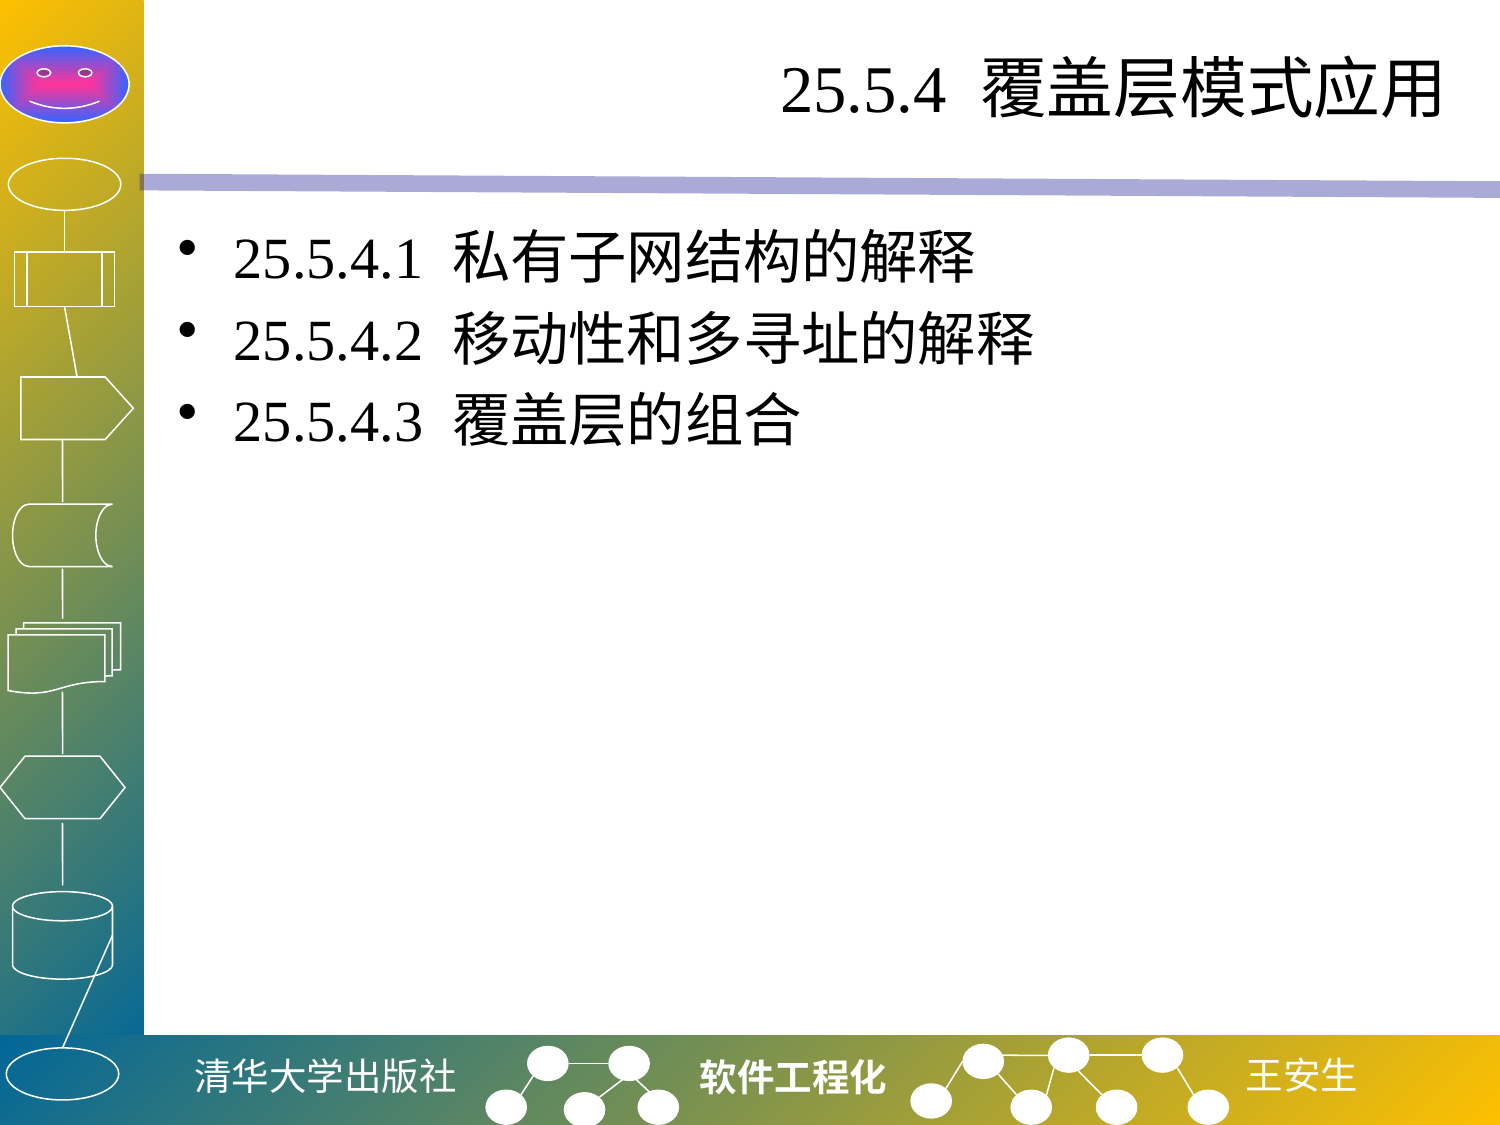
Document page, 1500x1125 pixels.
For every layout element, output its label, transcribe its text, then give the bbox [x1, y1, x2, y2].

title 25.5.4 覆盖层模式应用 [187, 24, 1463, 147]
list 25.5.4.1 私有子网结构的解释 25.5.4.2 移动性和多寻址的解释 25.5.4.3 覆盖层的组合 [162, 212, 1476, 1017]
